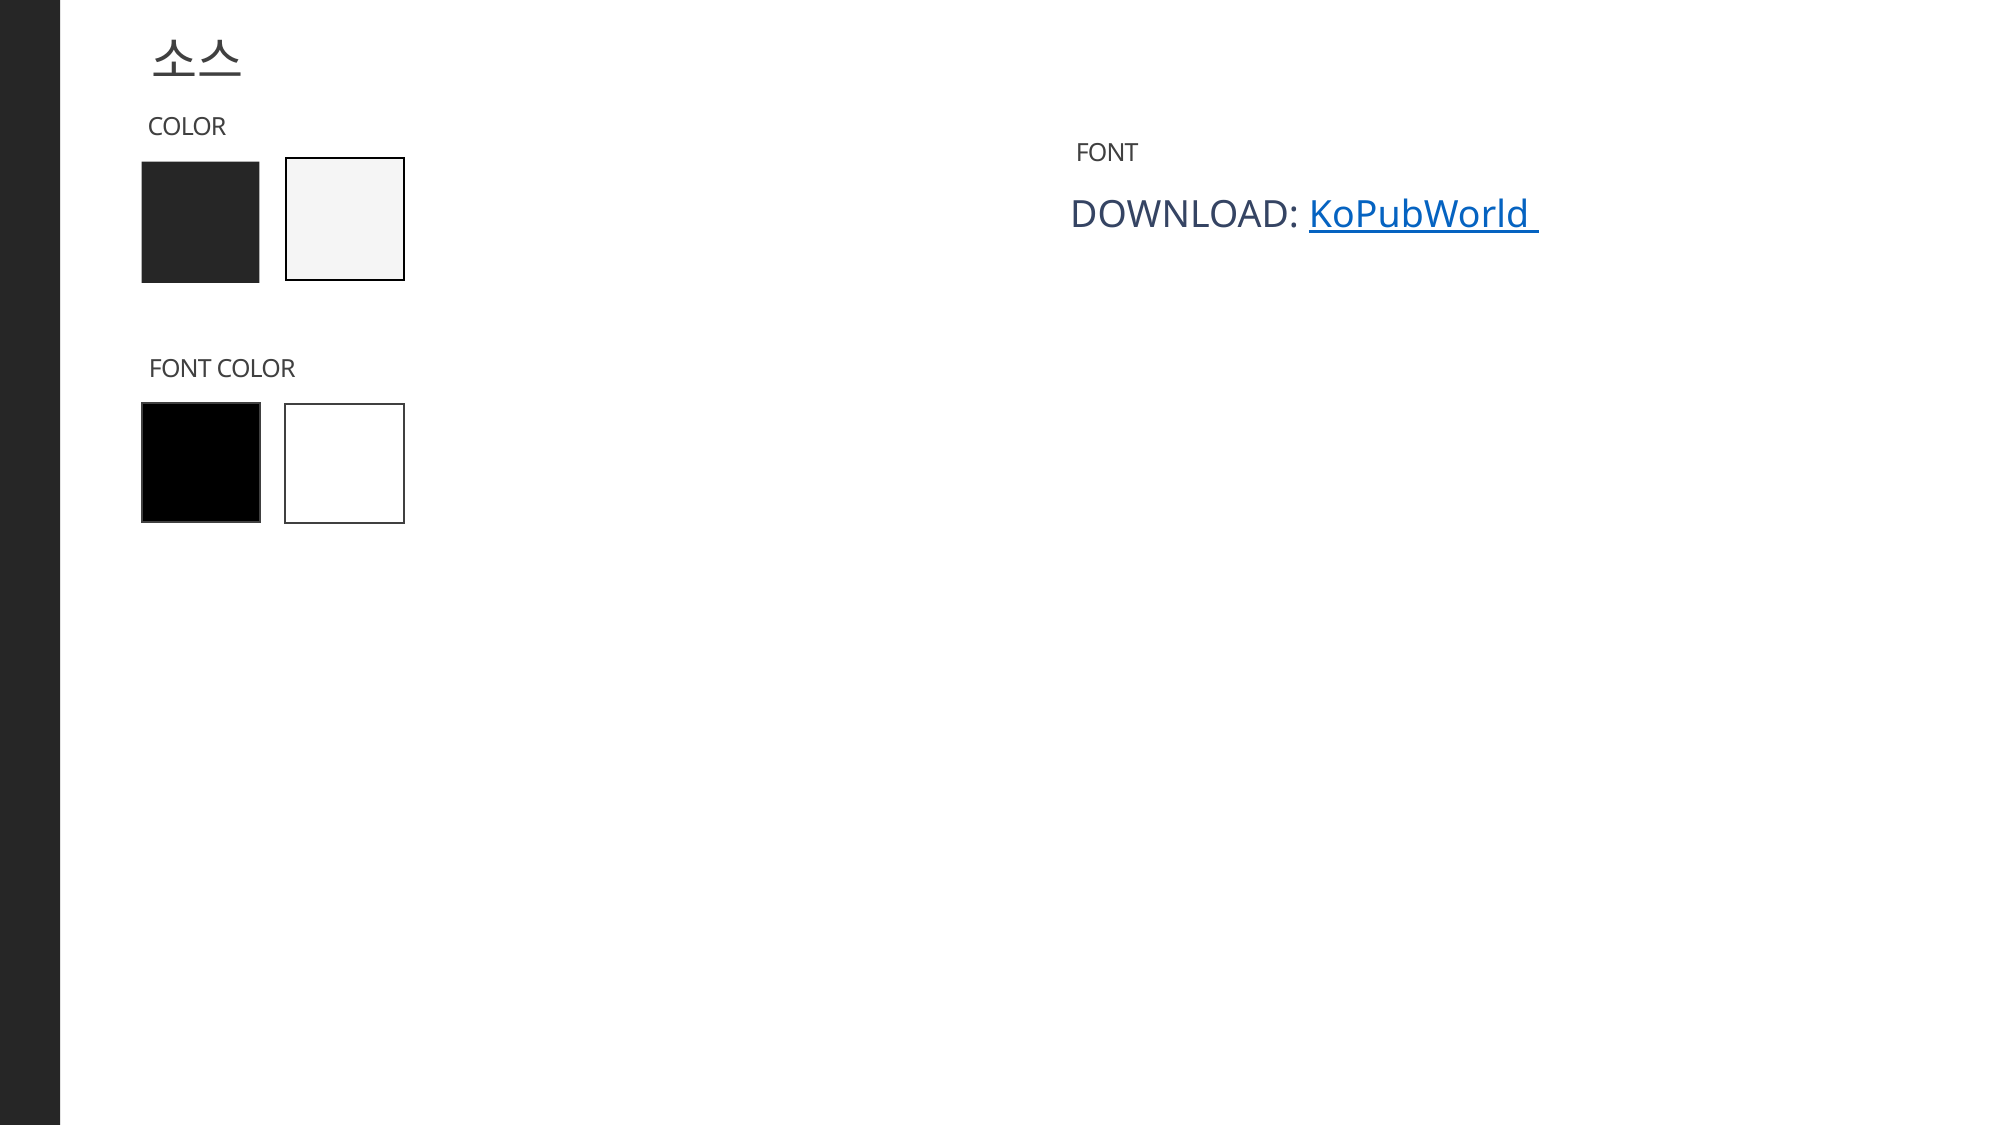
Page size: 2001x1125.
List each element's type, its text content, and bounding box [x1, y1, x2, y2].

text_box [141, 110, 404, 523]
text_box 소스 [137, 3, 671, 97]
text_box FONT [1075, 136, 1139, 167]
text_box DOWNLOAD: KoPubWorld [1055, 167, 1775, 249]
text_box [0, 0, 61, 1125]
